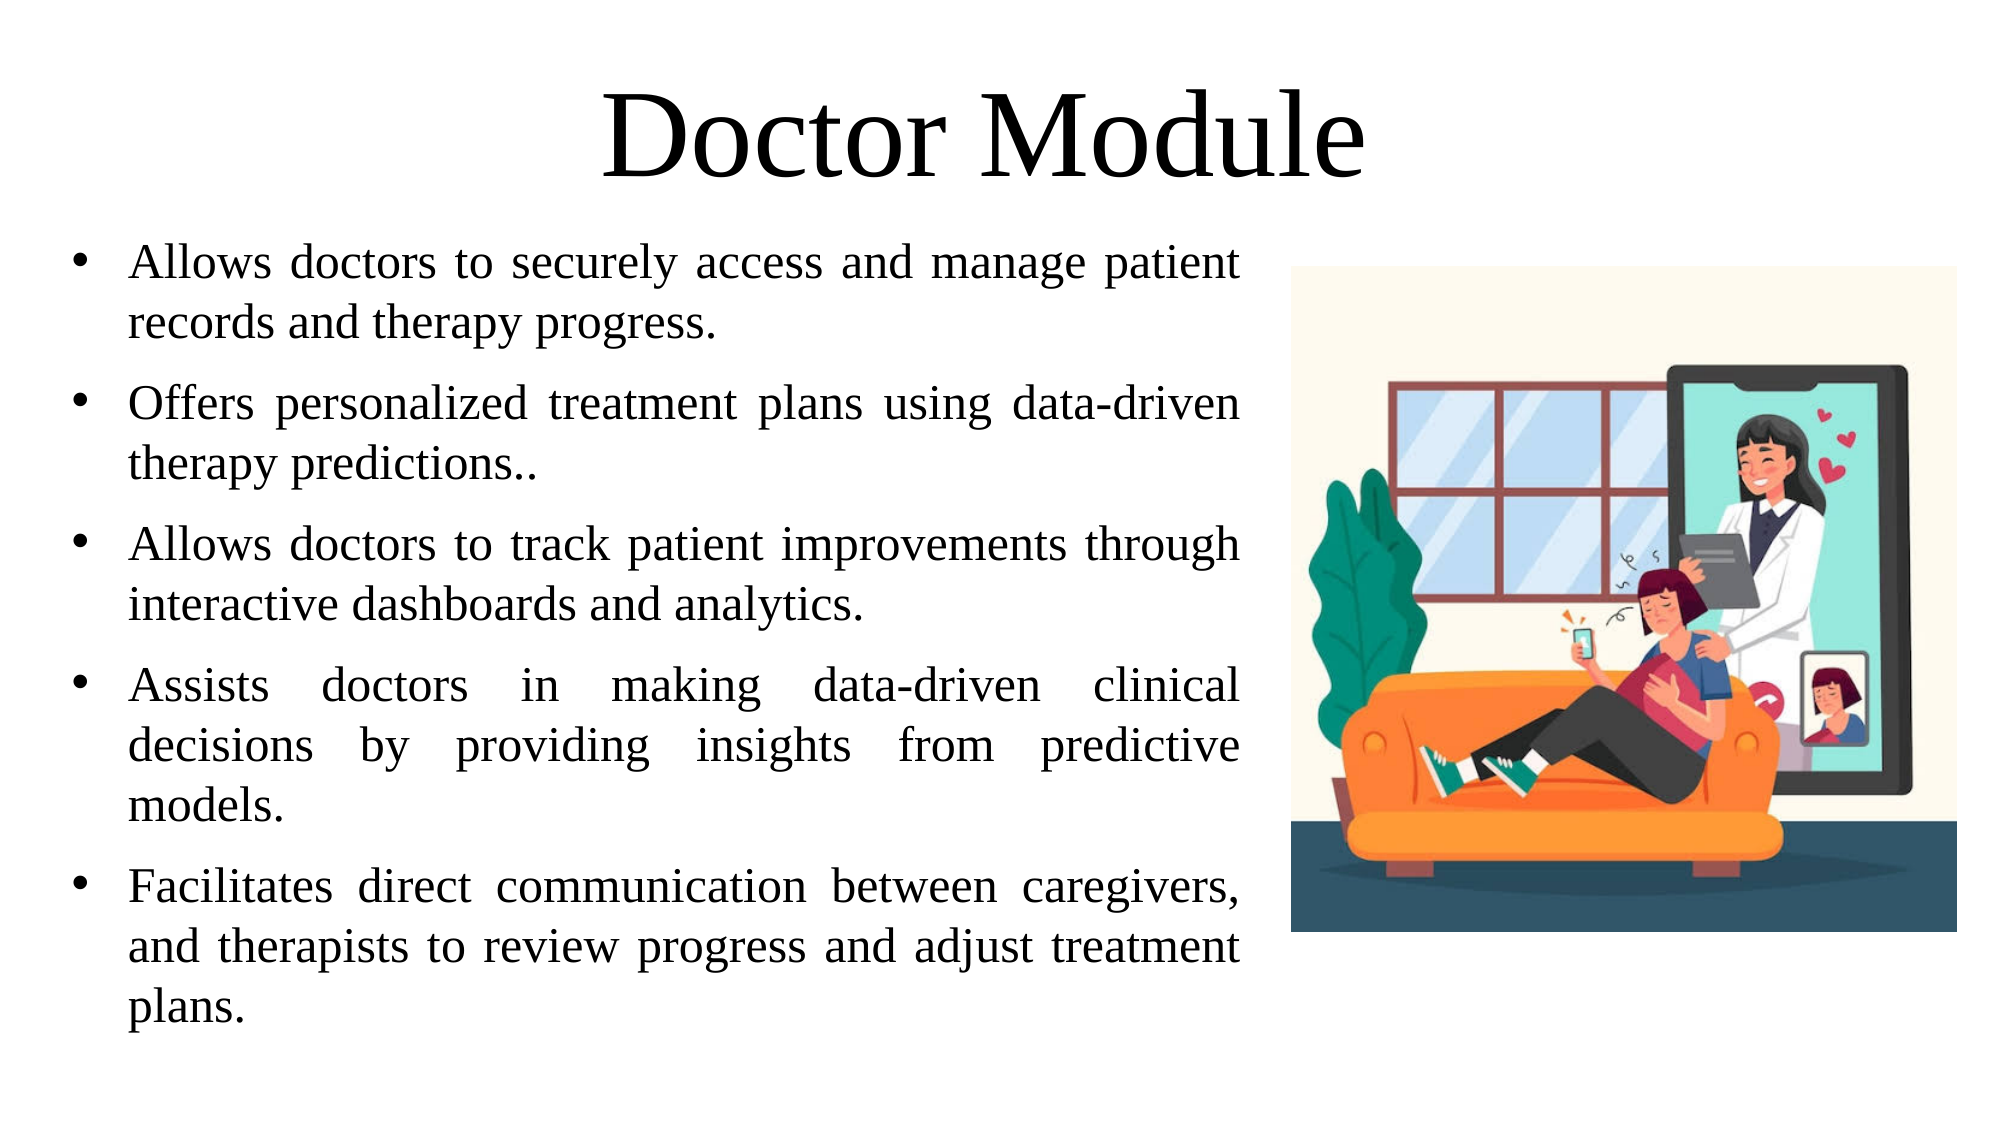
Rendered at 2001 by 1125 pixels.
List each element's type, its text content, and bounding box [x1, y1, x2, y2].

text_box [1257, 303, 1907, 1025]
text_box Allows doctors to securely access and manage patient records and therapy progress. Offers personalized treatment plans using data-driven therapy predictions.. Allows doctors to track patient improvements through interactive dashboards and analytics. Assists doctors in making data-driven clinical decisions by providing insights from predictive models. Facilitates direct communication between caregivers, and therapists to review progress and adjust treatment plans. [56, 193, 1257, 1068]
picture [1291, 265, 1958, 933]
title Doctor Module [249, 57, 1750, 214]
